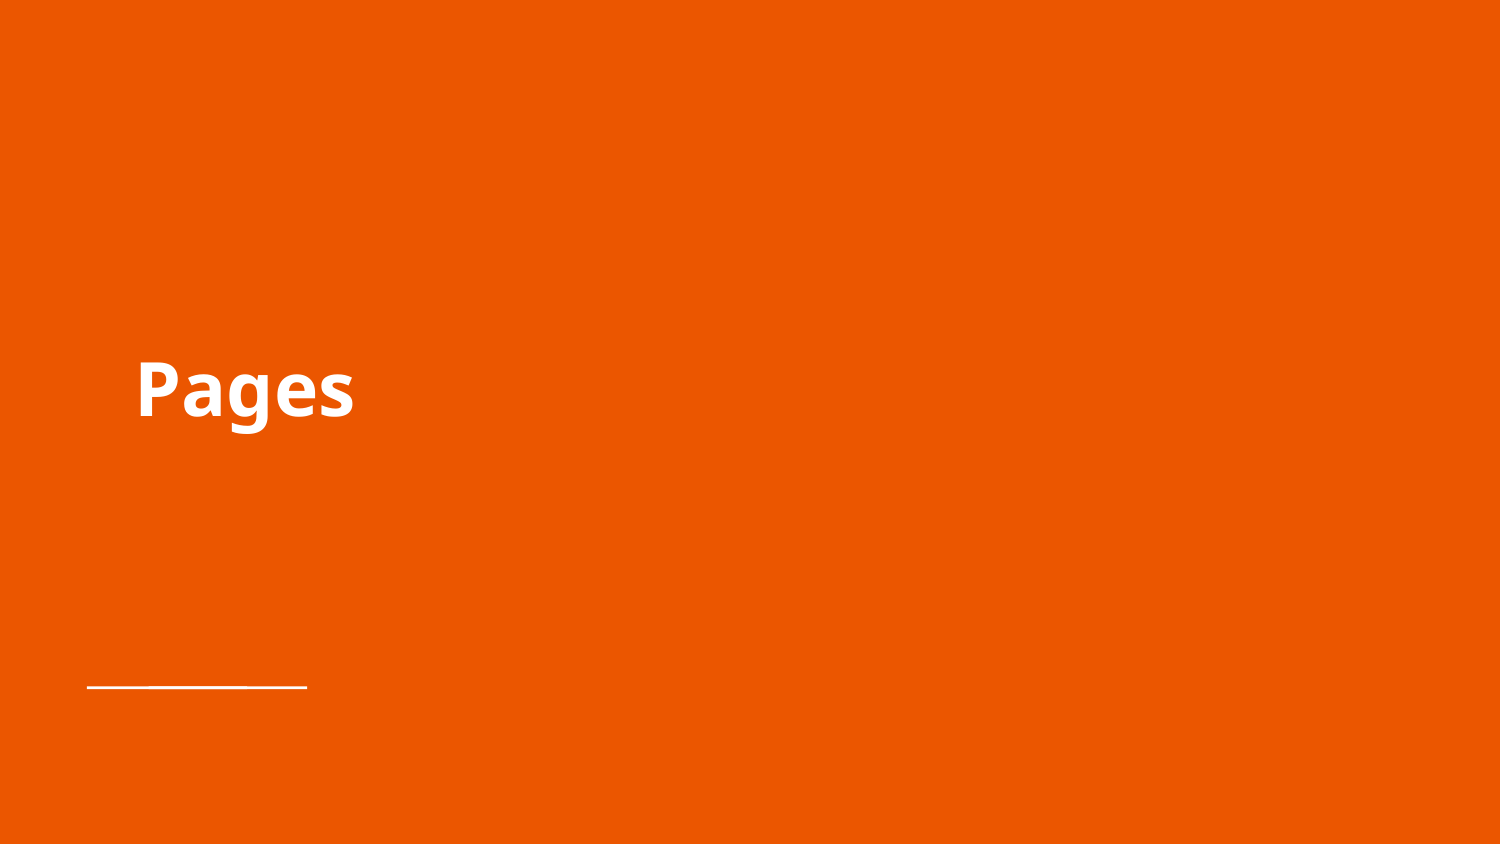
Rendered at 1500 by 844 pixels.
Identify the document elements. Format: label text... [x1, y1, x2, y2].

title Pages [119, 141, 1272, 632]
